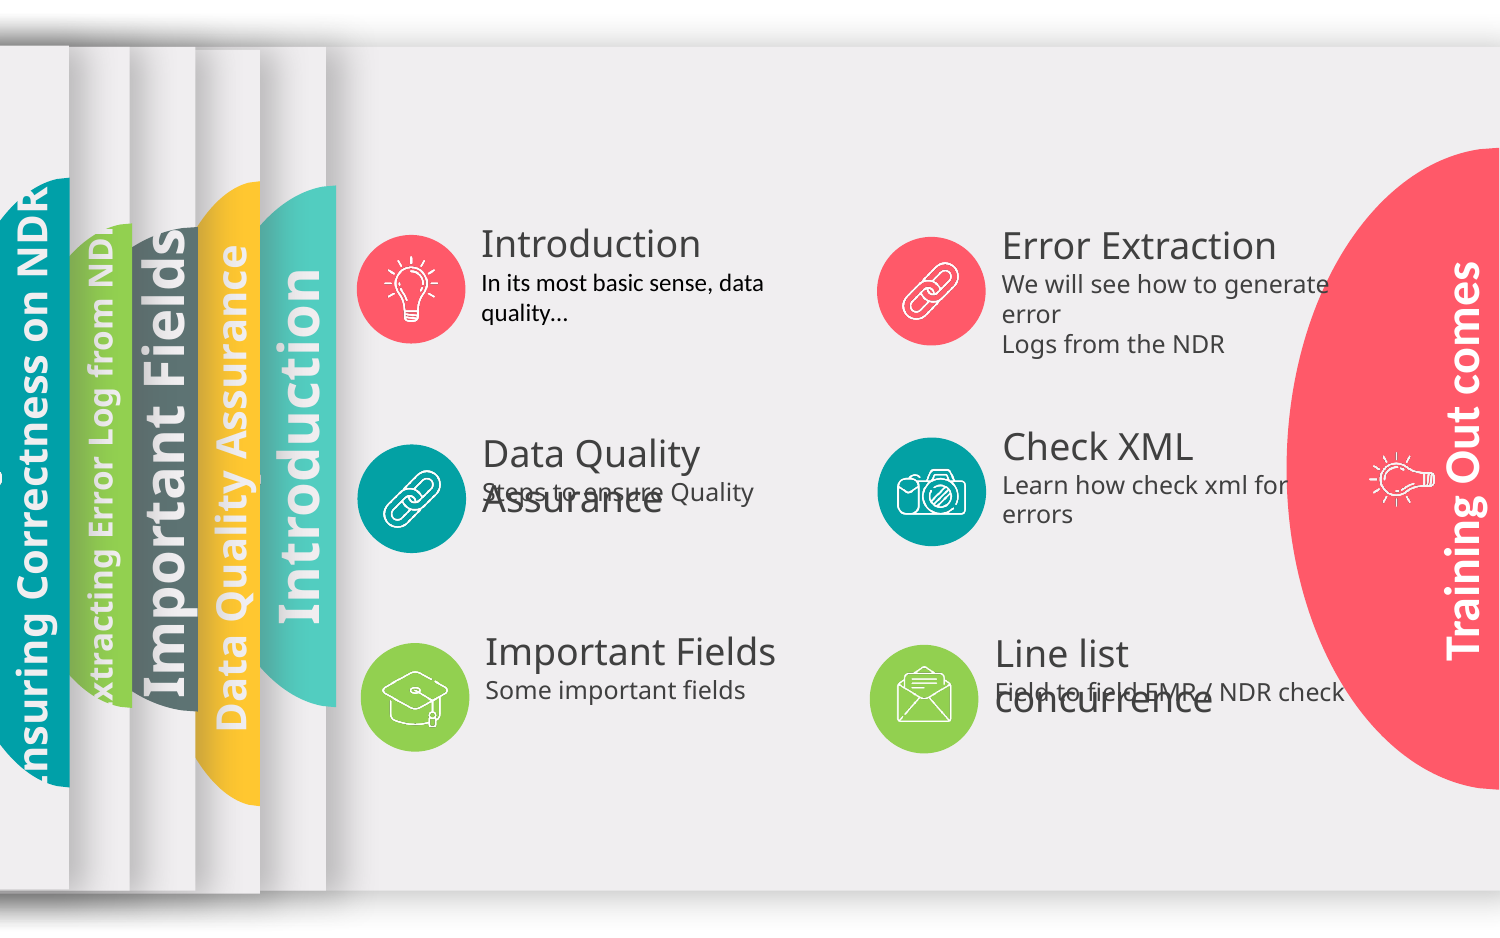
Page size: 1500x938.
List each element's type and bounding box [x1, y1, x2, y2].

text_box [877, 415, 1315, 547]
text_box [356, 212, 804, 344]
text_box [70, 49, 365, 894]
text_box [869, 622, 1395, 754]
text_box [70, 46, 214, 891]
text_box [340, 46, 1500, 891]
picture [902, 262, 959, 320]
text_box [360, 620, 886, 752]
text_box [0, 45, 70, 938]
text_box [357, 422, 882, 554]
